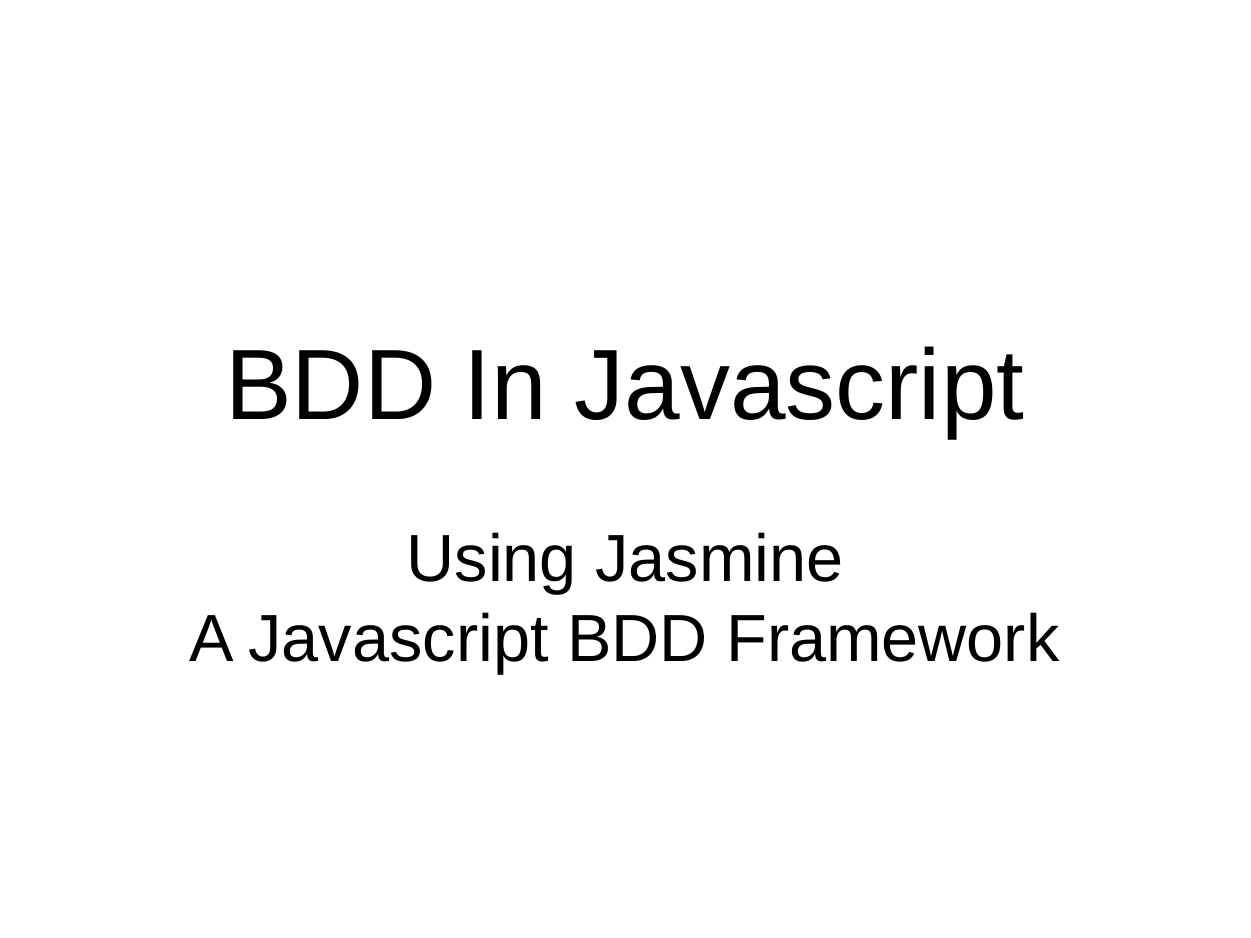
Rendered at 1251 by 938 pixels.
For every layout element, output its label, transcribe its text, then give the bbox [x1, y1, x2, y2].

title BDD In Javascript [78, 312, 1172, 469]
subtitle Using Jasmine A Javascript BDD Framework [140, 507, 1110, 743]
